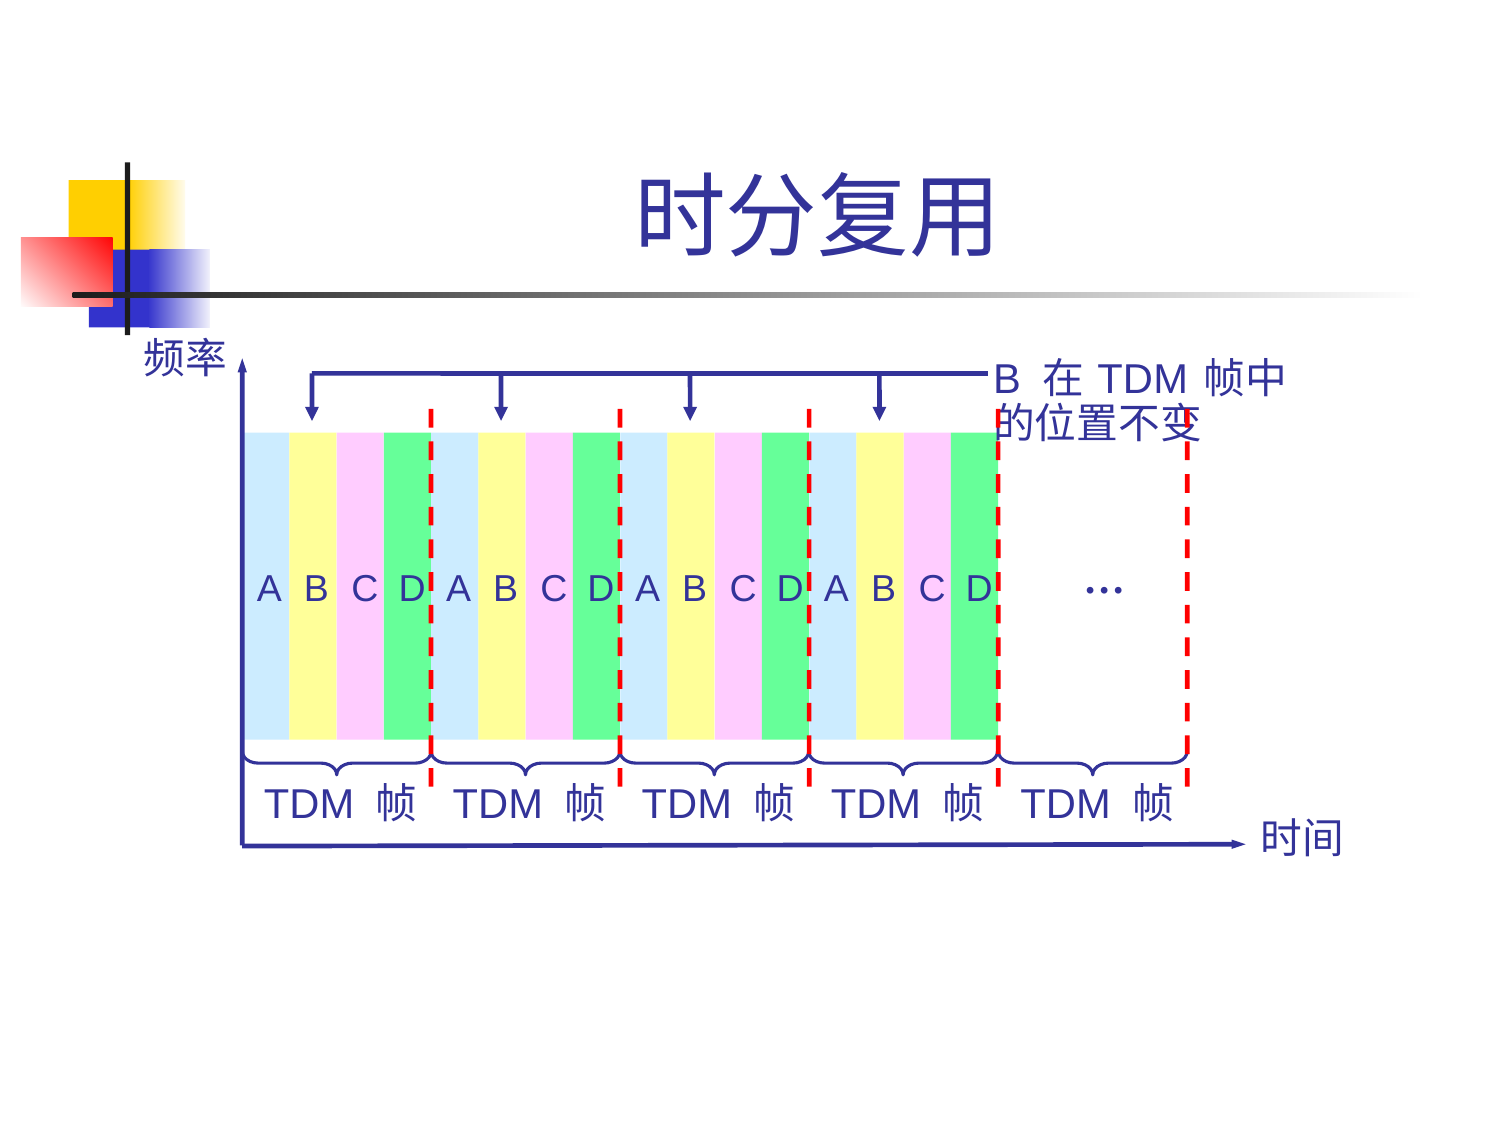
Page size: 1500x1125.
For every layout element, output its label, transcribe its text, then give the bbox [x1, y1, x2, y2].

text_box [997, 806, 1188, 836]
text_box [808, 807, 992, 836]
text_box 频率 [128, 330, 242, 390]
title 时分复用 [188, 35, 1468, 275]
text_box B 在 TDM 帧中 的位置不变 [978, 349, 1302, 455]
text_box [238, 358, 247, 749]
text_box [242, 840, 1245, 849]
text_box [289, 432, 425, 740]
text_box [241, 751, 425, 836]
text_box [619, 807, 803, 836]
text_box [305, 373, 319, 421]
text_box A [243, 432, 286, 740]
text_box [430, 806, 614, 836]
text_box 时间 [1245, 809, 1359, 870]
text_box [430, 408, 1188, 799]
